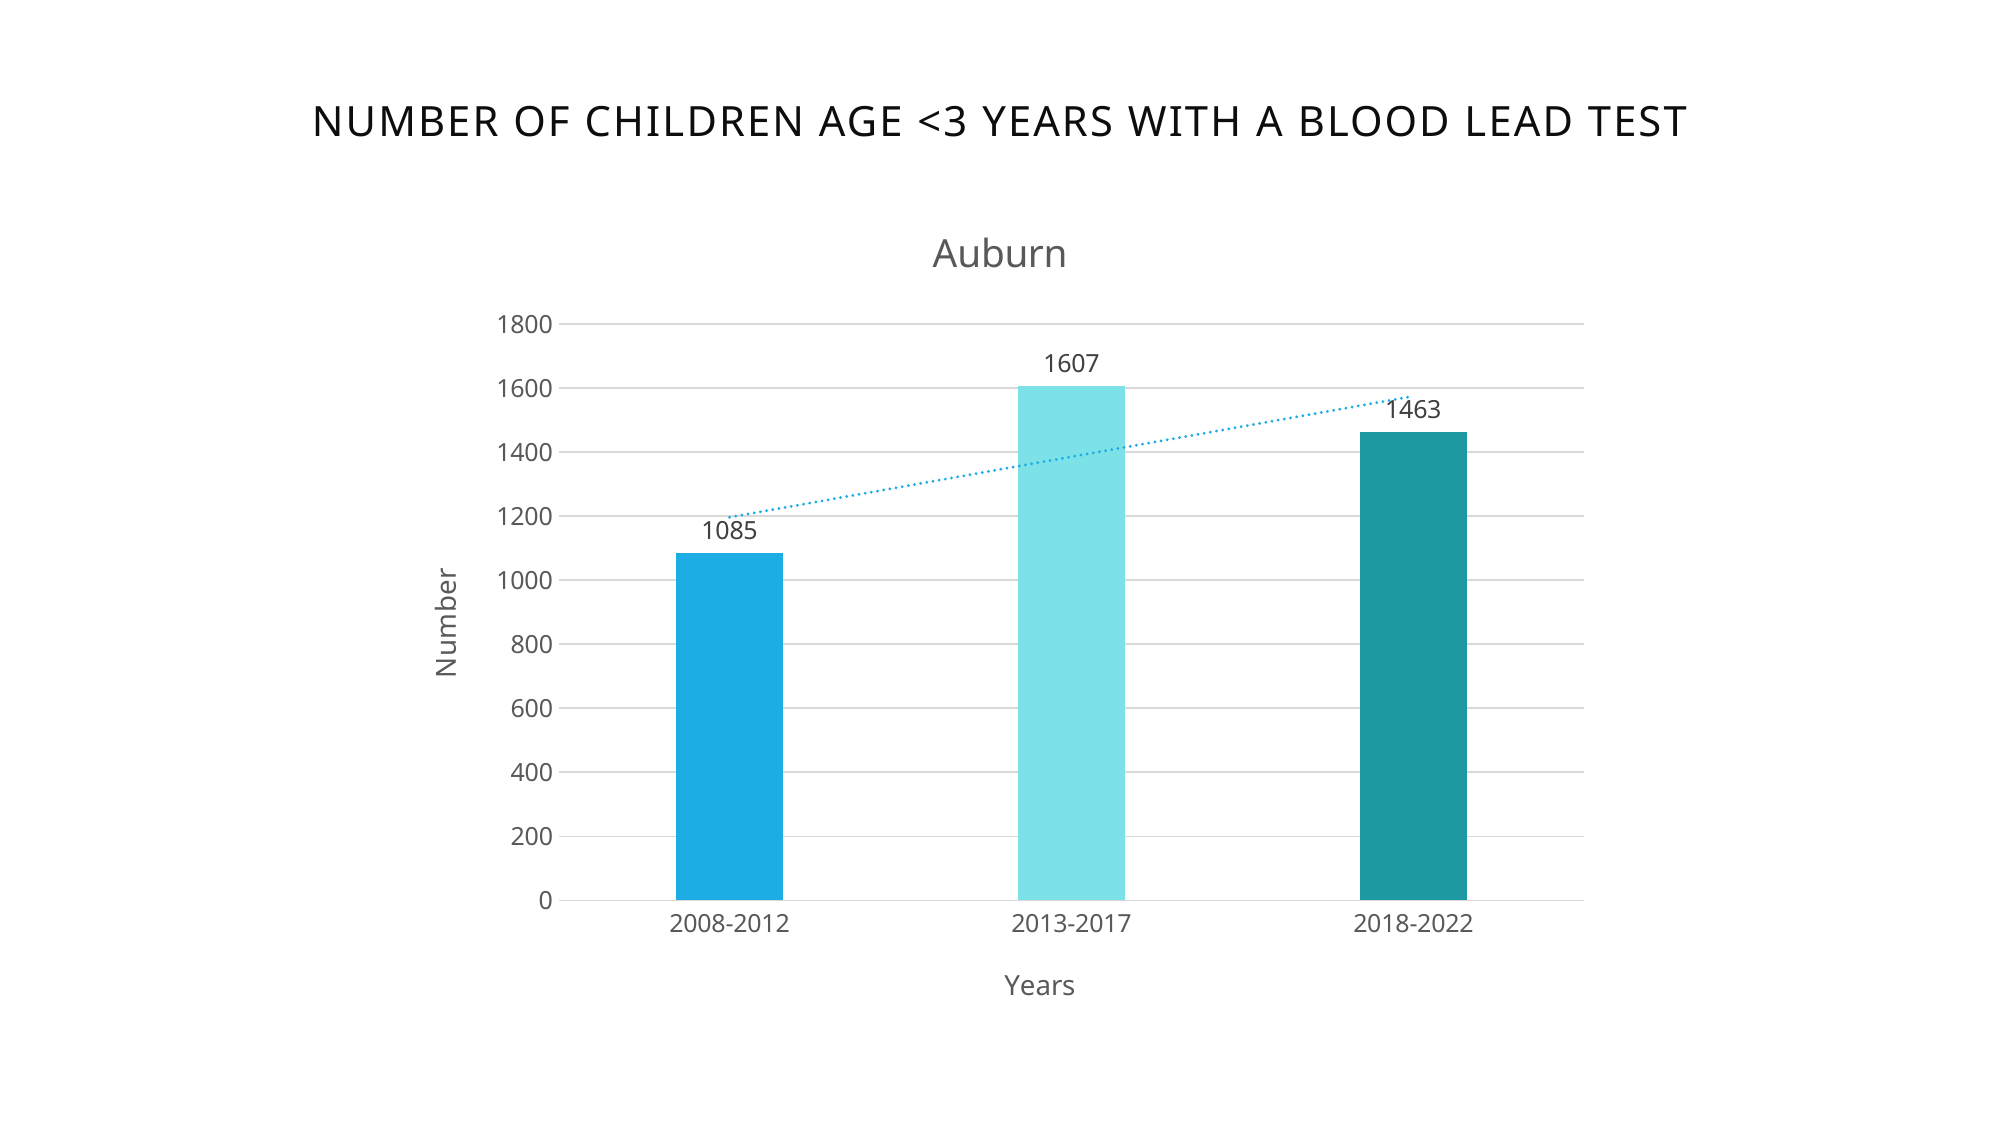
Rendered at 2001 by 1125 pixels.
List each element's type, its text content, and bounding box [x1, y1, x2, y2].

title Number of Children Age <3 Years with a Blood Lead Test [137, 59, 1863, 189]
chart [390, 187, 1609, 1037]
